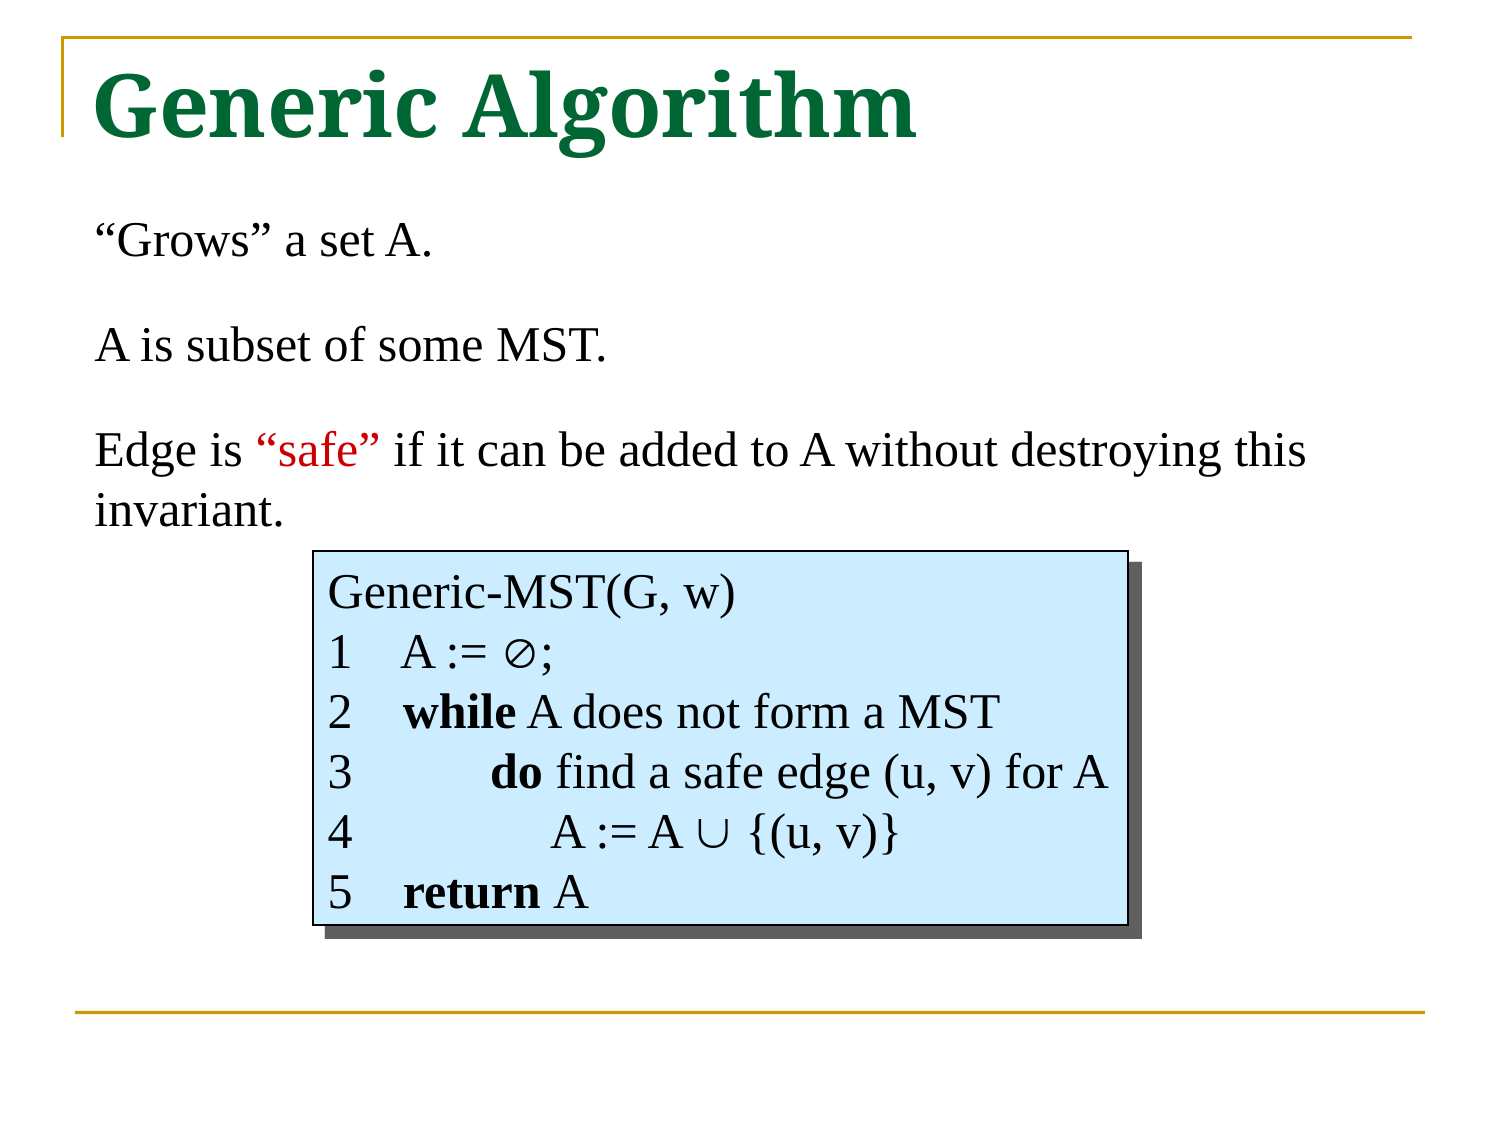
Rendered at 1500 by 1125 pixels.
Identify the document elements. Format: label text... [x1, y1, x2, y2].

text_box “Grows” a set A. A is subset of some MST. Edge is “safe” if it can be added to A without destroying this invariant. [79, 199, 1335, 545]
text_box Generic-MST(G, w) 1 A := ; 2 while A does not form a MST 3 do find a safe edge (u, v) for A 4 A := A  {(u, v)} 5 return A [312, 550, 1128, 926]
title Generic Algorithm [76, 42, 1225, 199]
